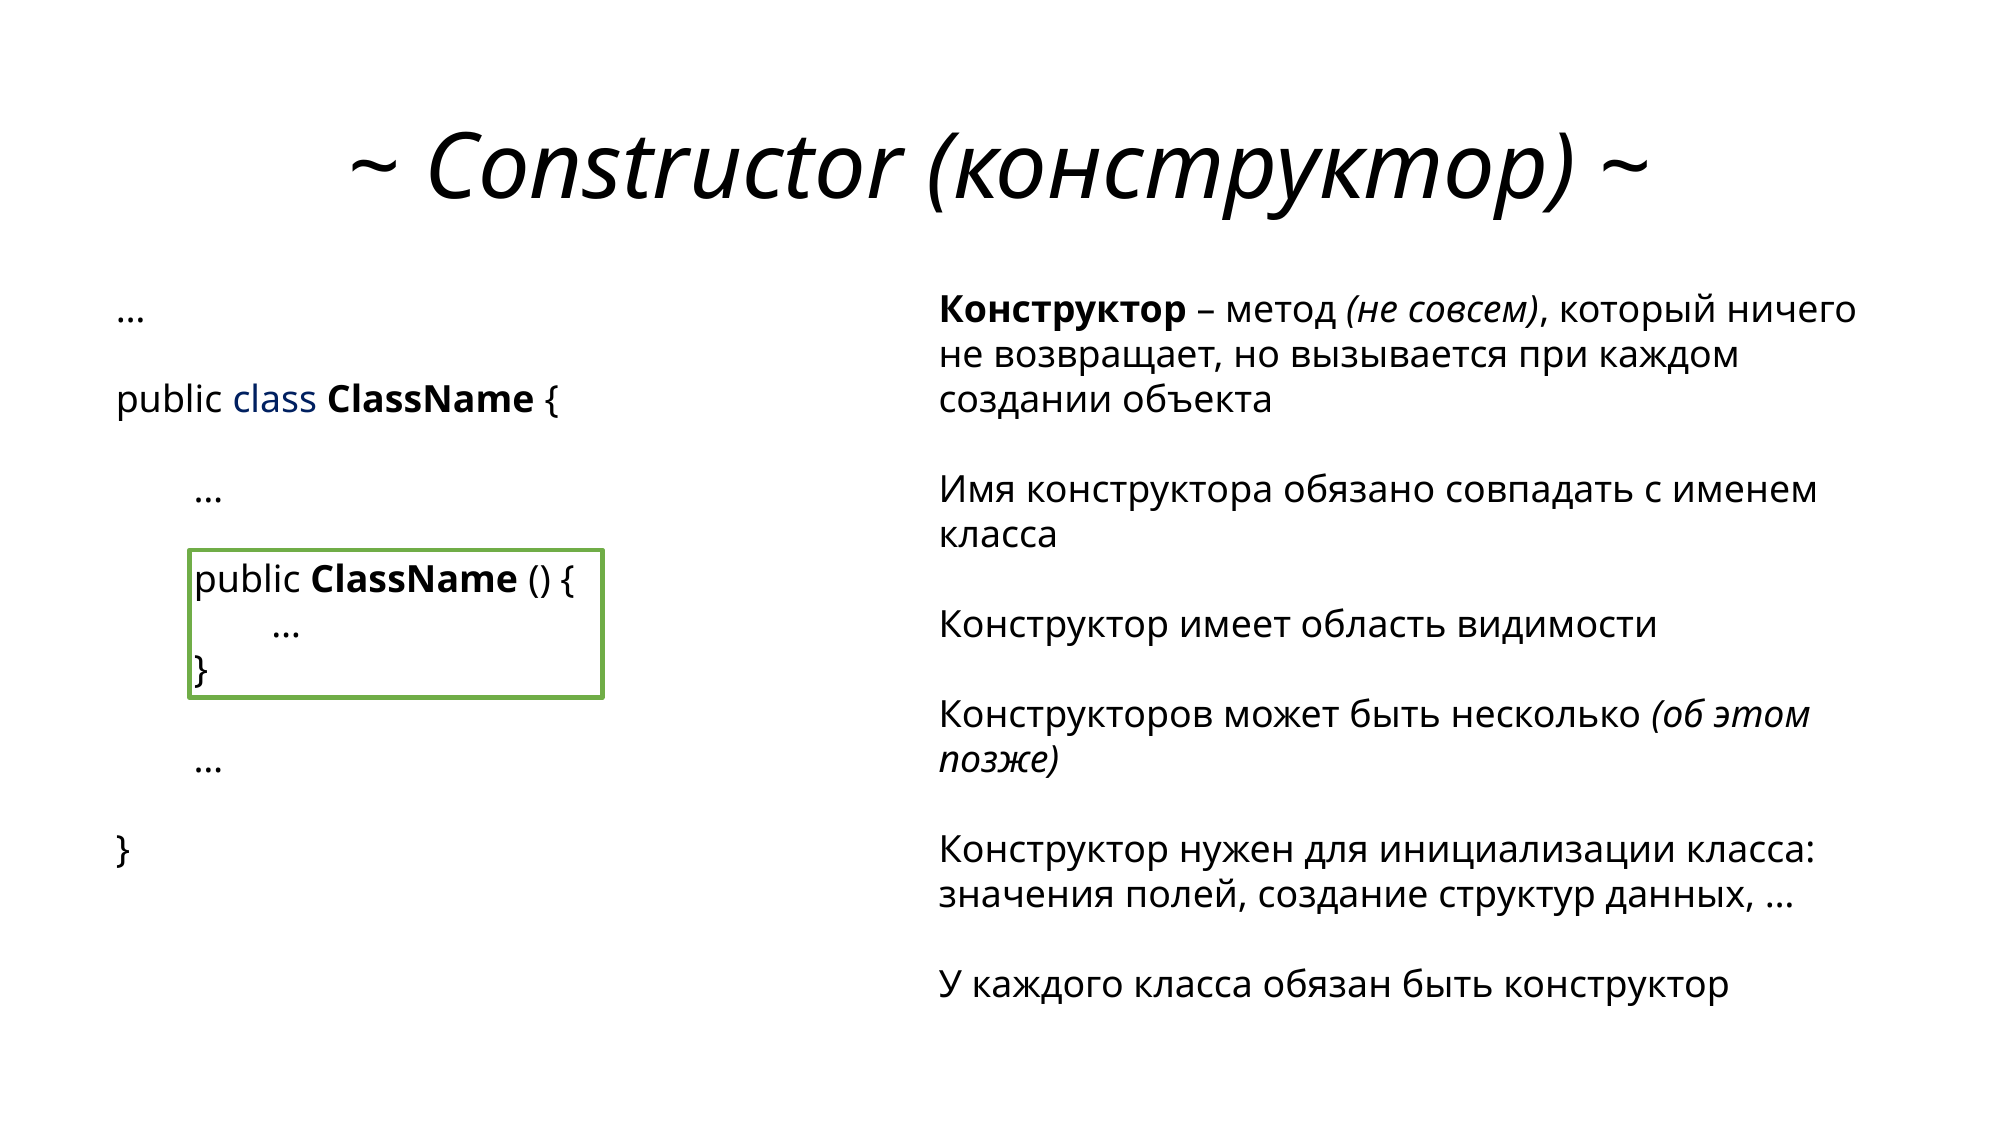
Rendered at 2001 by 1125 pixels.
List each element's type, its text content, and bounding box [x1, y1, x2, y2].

title ~ Constructor (конструктор) ~ [137, 59, 1863, 278]
text_box Конструктор – метод (не совсем), который ничего не возвращает, но вызывается при каждом создании объекта Имя конструктора обязано совпадать с именем класса Конструктор имеет область видимости Конструкторов может быть несколько (об этом позже) Конструктор нужен для инициализации класса: значения полей, создание структур данных, … У каждого класса обязан быть конструктор [923, 277, 1899, 1012]
text_box … public class ClassName { … public ClassName () { … } … } [101, 277, 902, 877]
text_box [189, 550, 603, 698]
